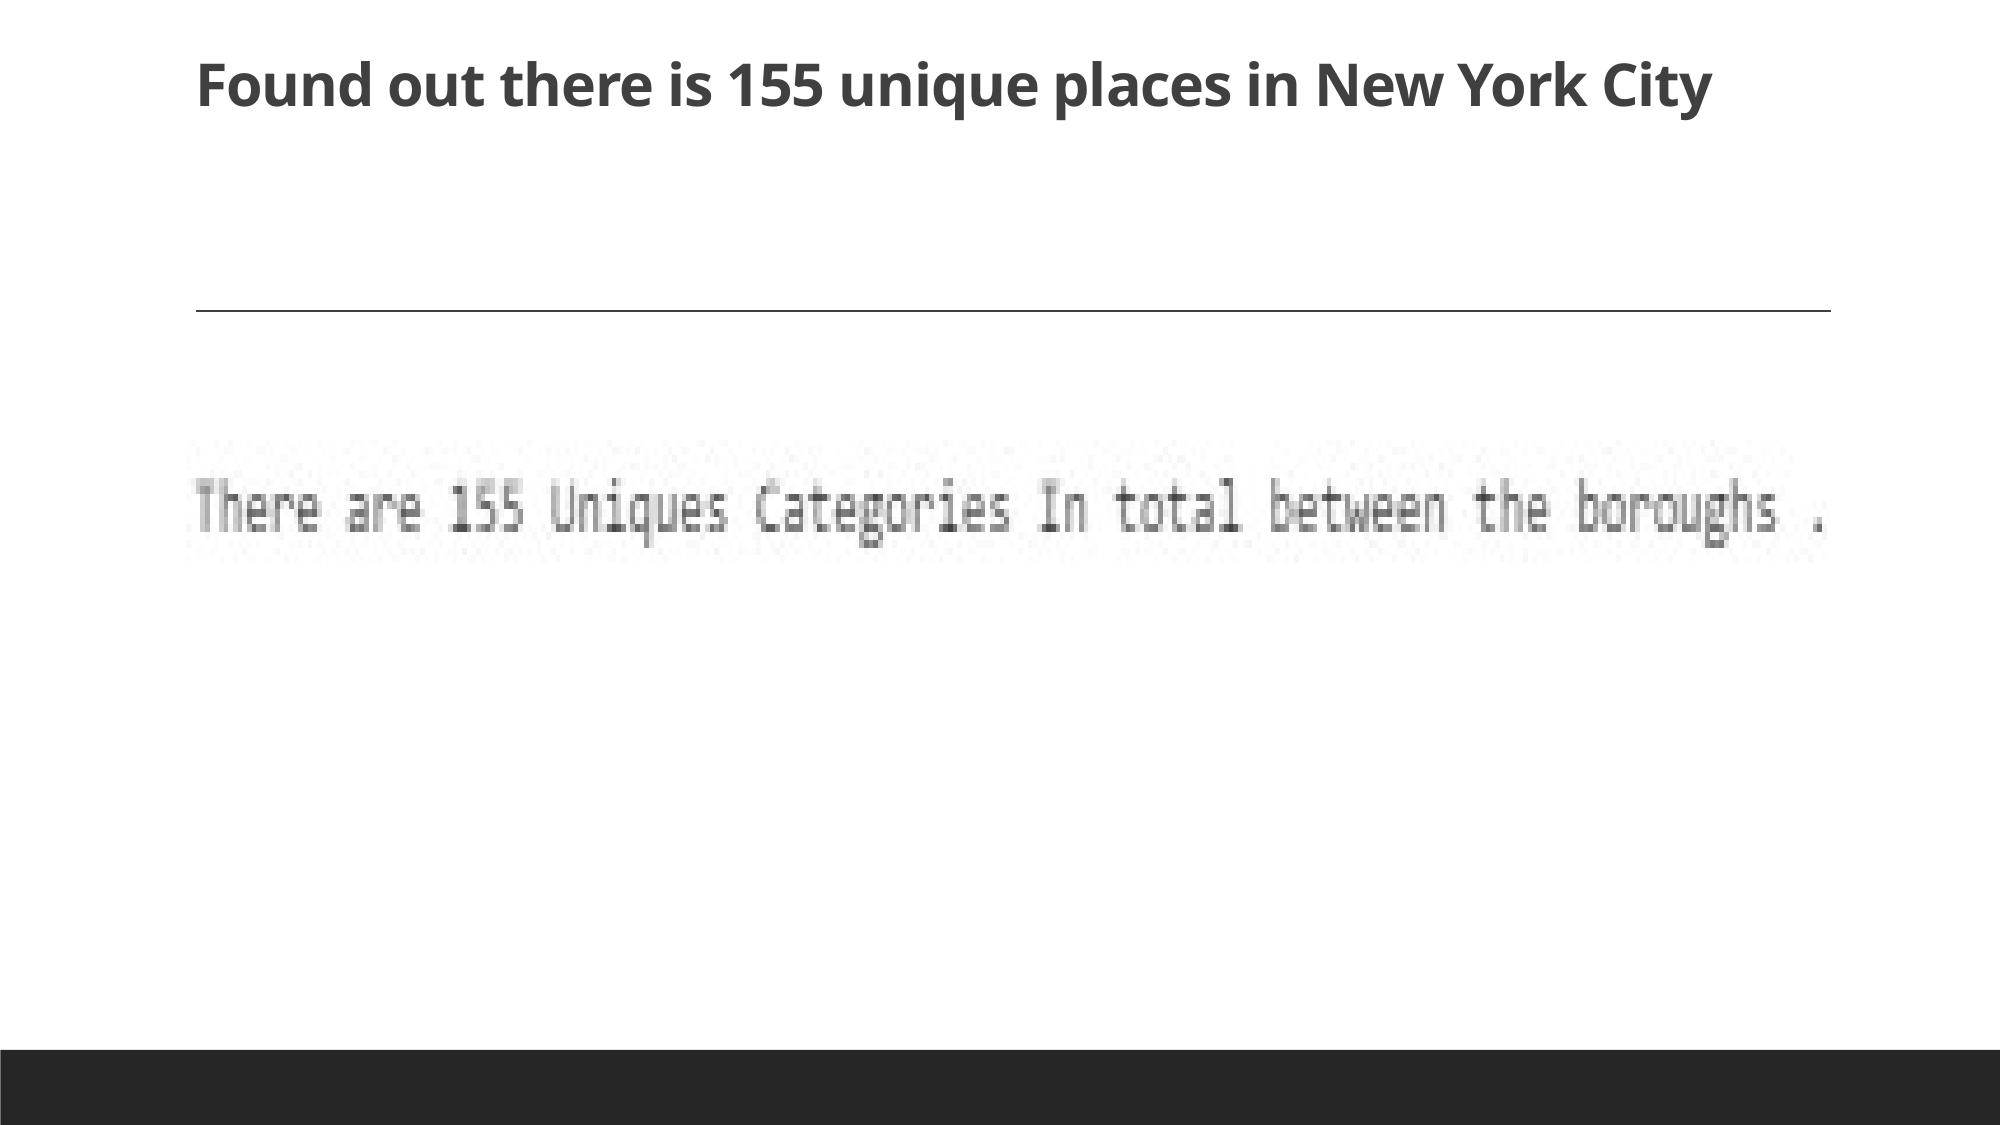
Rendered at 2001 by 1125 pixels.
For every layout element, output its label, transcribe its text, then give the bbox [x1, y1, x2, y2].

title Found out there is 155 unique places in New York City [180, 47, 1830, 285]
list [112, 440, 1888, 603]
